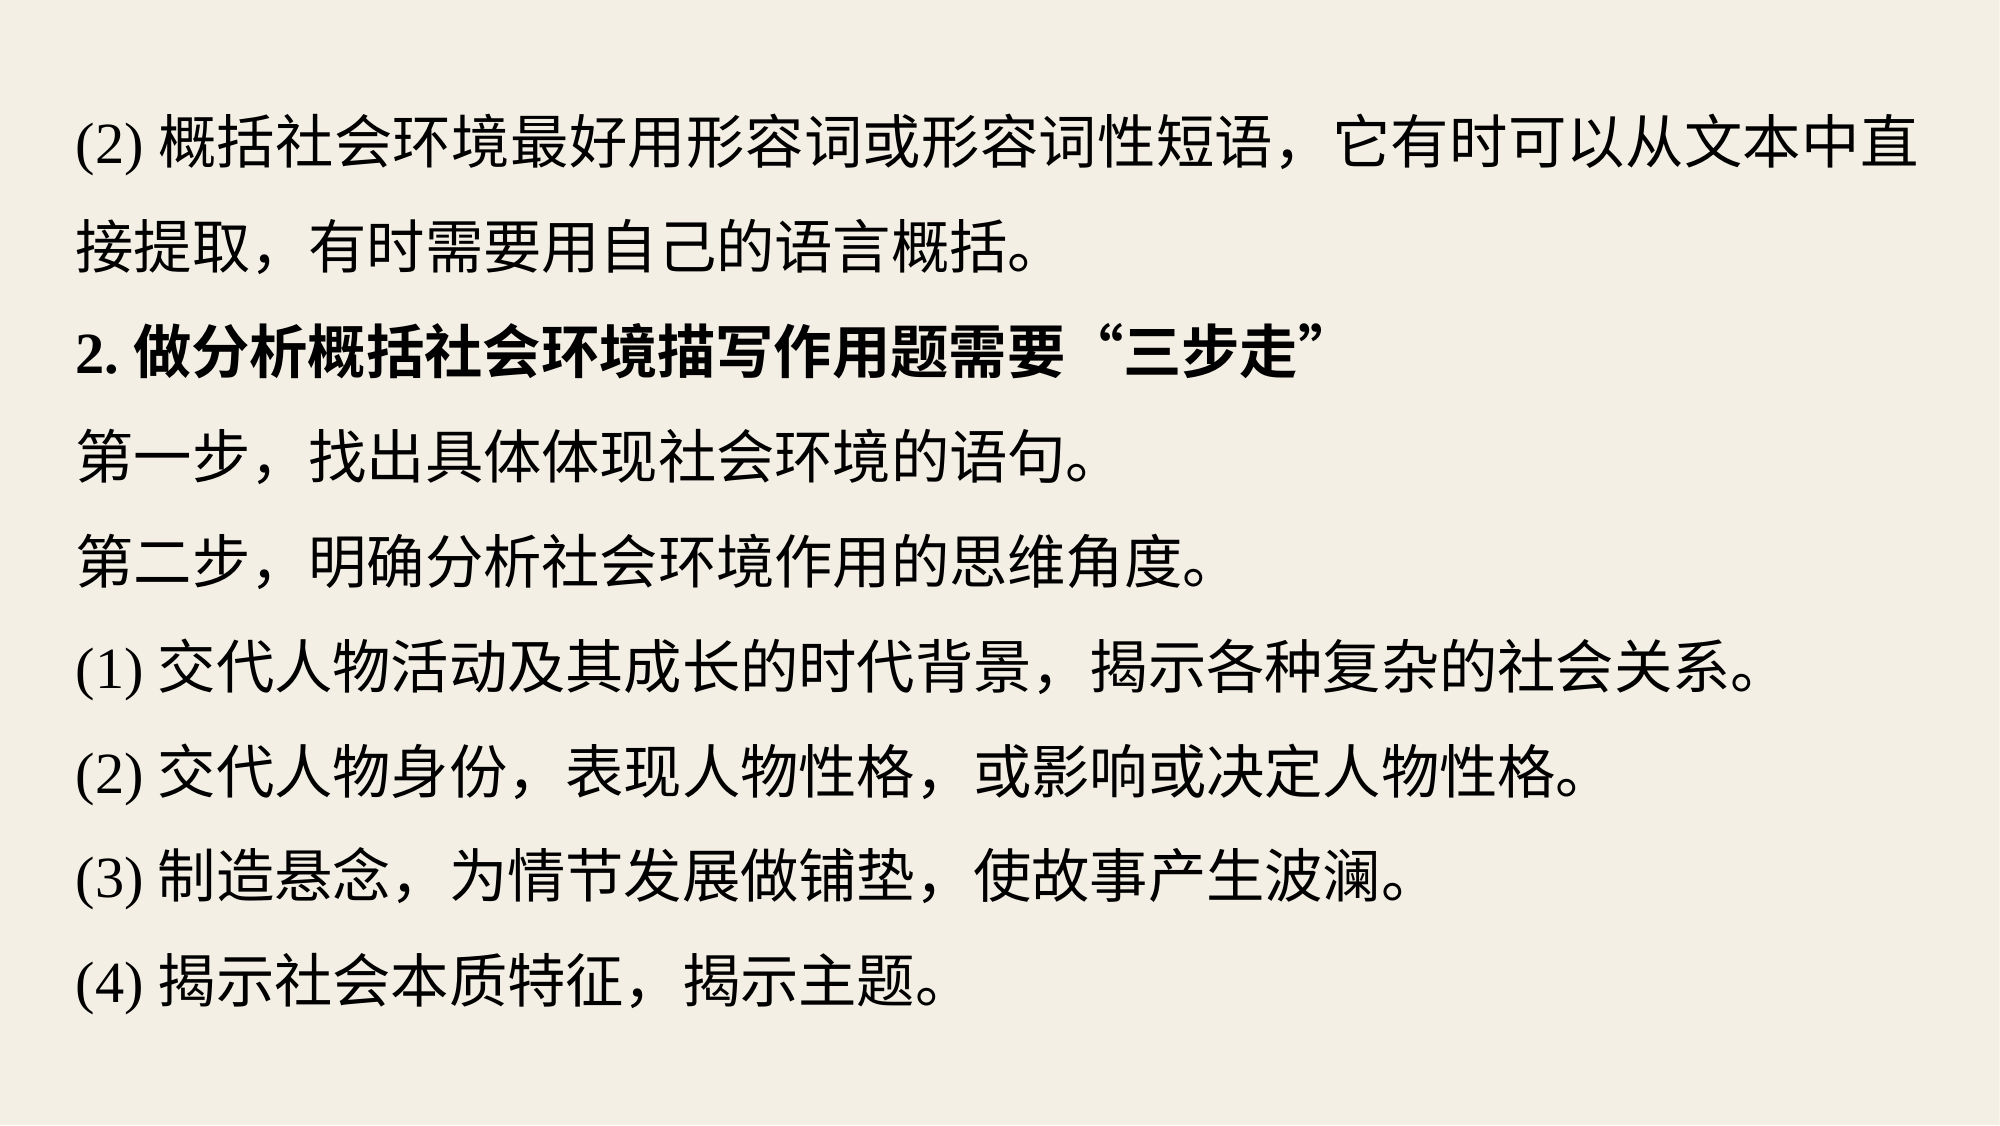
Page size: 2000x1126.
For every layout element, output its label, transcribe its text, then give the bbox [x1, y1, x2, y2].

text_box (2)概括社会环境最好用形容词或形容词性短语，它有时可以从文本中直接提取，有时需要用自己的语言概括。 2.做分析概括社会环境描写作用题需要“三步走” 第一步，找出具体体现社会环境的语句。 第二步，明确分析社会环境作用的思维角度。 (1)交代人物活动及其成长的时代背景，揭示各种复杂的社会关系。 (2)交代人物身份，表现人物性格，或影响或决定人物性格。 (3)制造悬念，为情节发展做铺垫，使故事产生波澜。 (4)揭示社会本质特征，揭示主题。 [55, 60, 1939, 1025]
